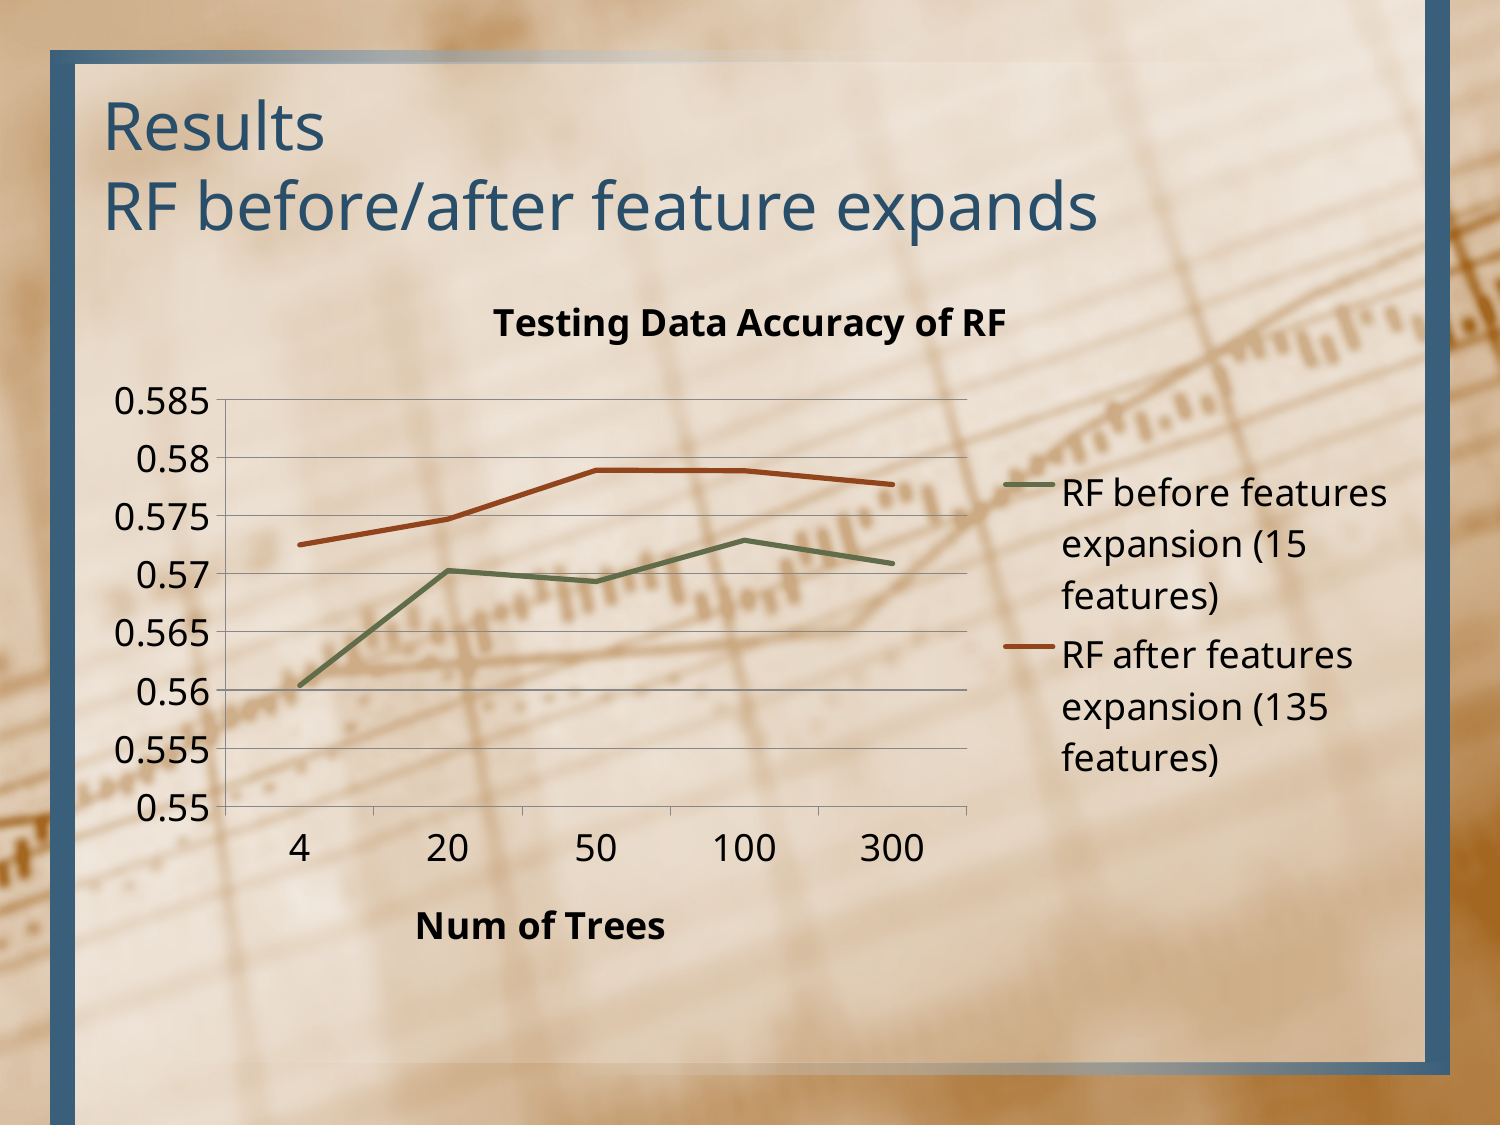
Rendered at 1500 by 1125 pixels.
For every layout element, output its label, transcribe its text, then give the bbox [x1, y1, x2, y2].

title Results RF before/after feature expands [87, 75, 1413, 252]
chart [87, 262, 1413, 987]
